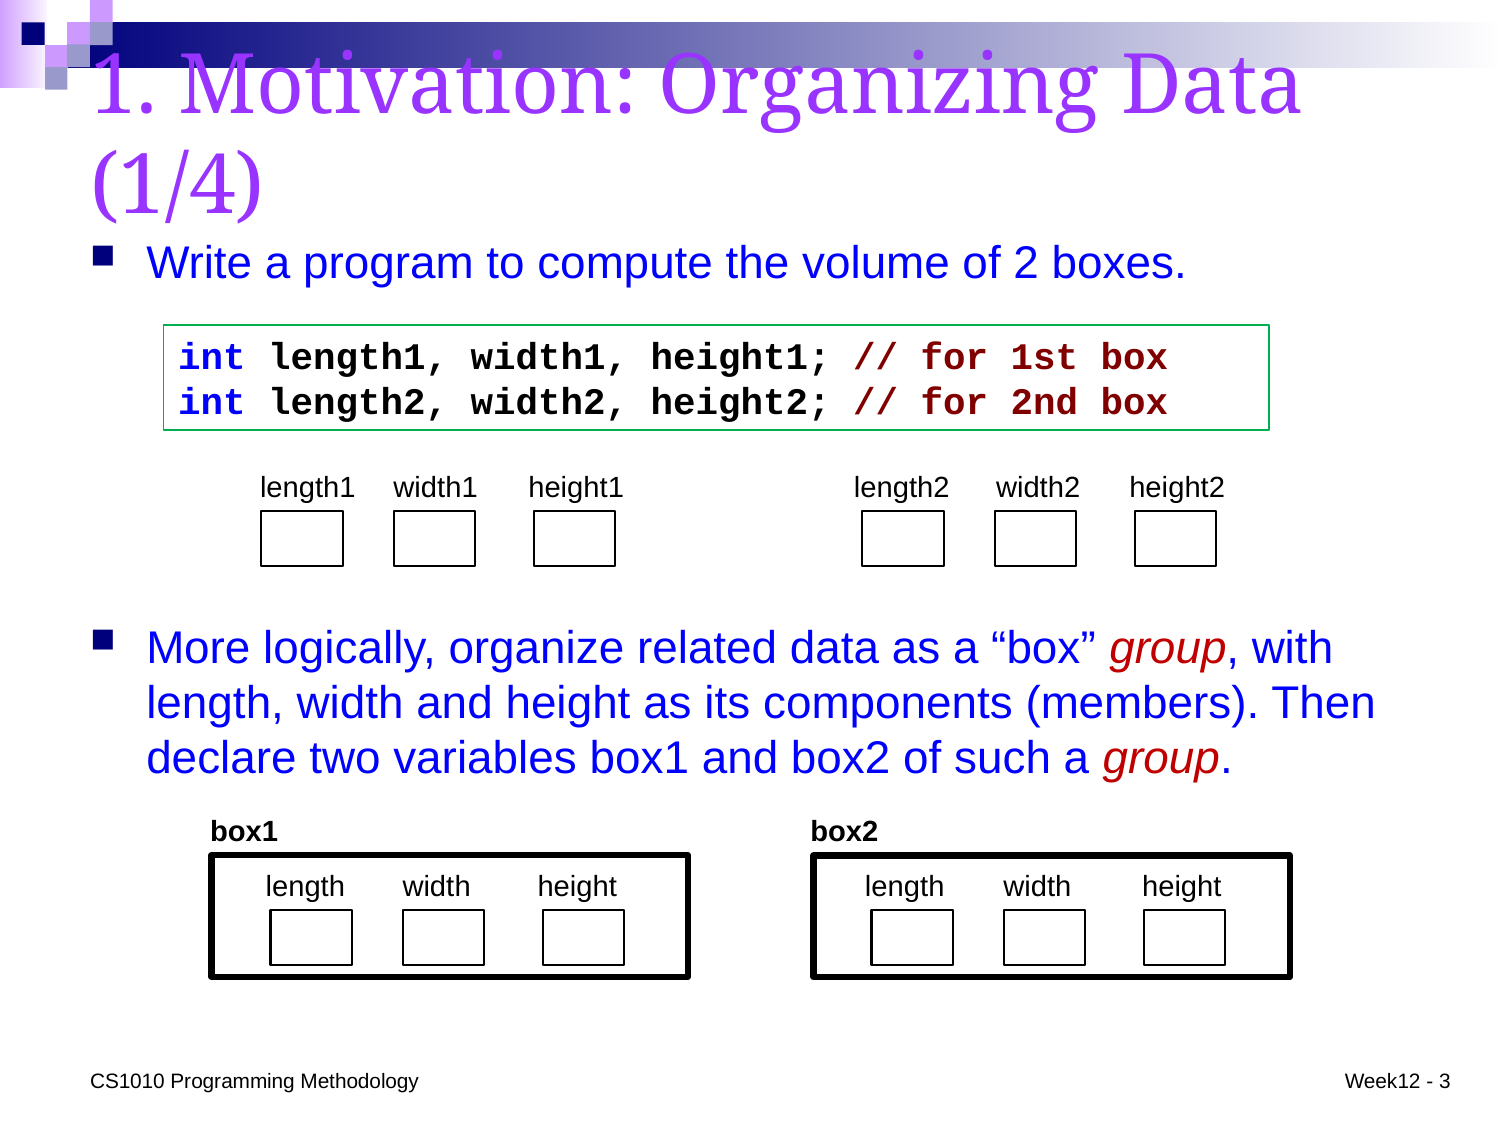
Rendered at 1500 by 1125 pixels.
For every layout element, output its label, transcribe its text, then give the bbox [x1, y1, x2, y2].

list Write a program to compute the volume of 2 boxes. More logically, organize related data as a “box” group, with length, width and height as its components (members). Then declare two variables box1 and box2 of such a group. [74, 224, 1426, 878]
footer CS1010 Programming Methodology [74, 432, 439, 1101]
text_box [795, 805, 1291, 978]
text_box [244, 460, 641, 566]
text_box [195, 804, 689, 978]
text_box int length1, width1, height1; // for 1st box int length2, width2, height2; // for 2nd box [161, 323, 1271, 432]
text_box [839, 460, 1242, 566]
text_box Week12 - 3 [1247, 1060, 1466, 1100]
title 1. Motivation: Organizing Data (1/4) [74, 63, 1426, 197]
